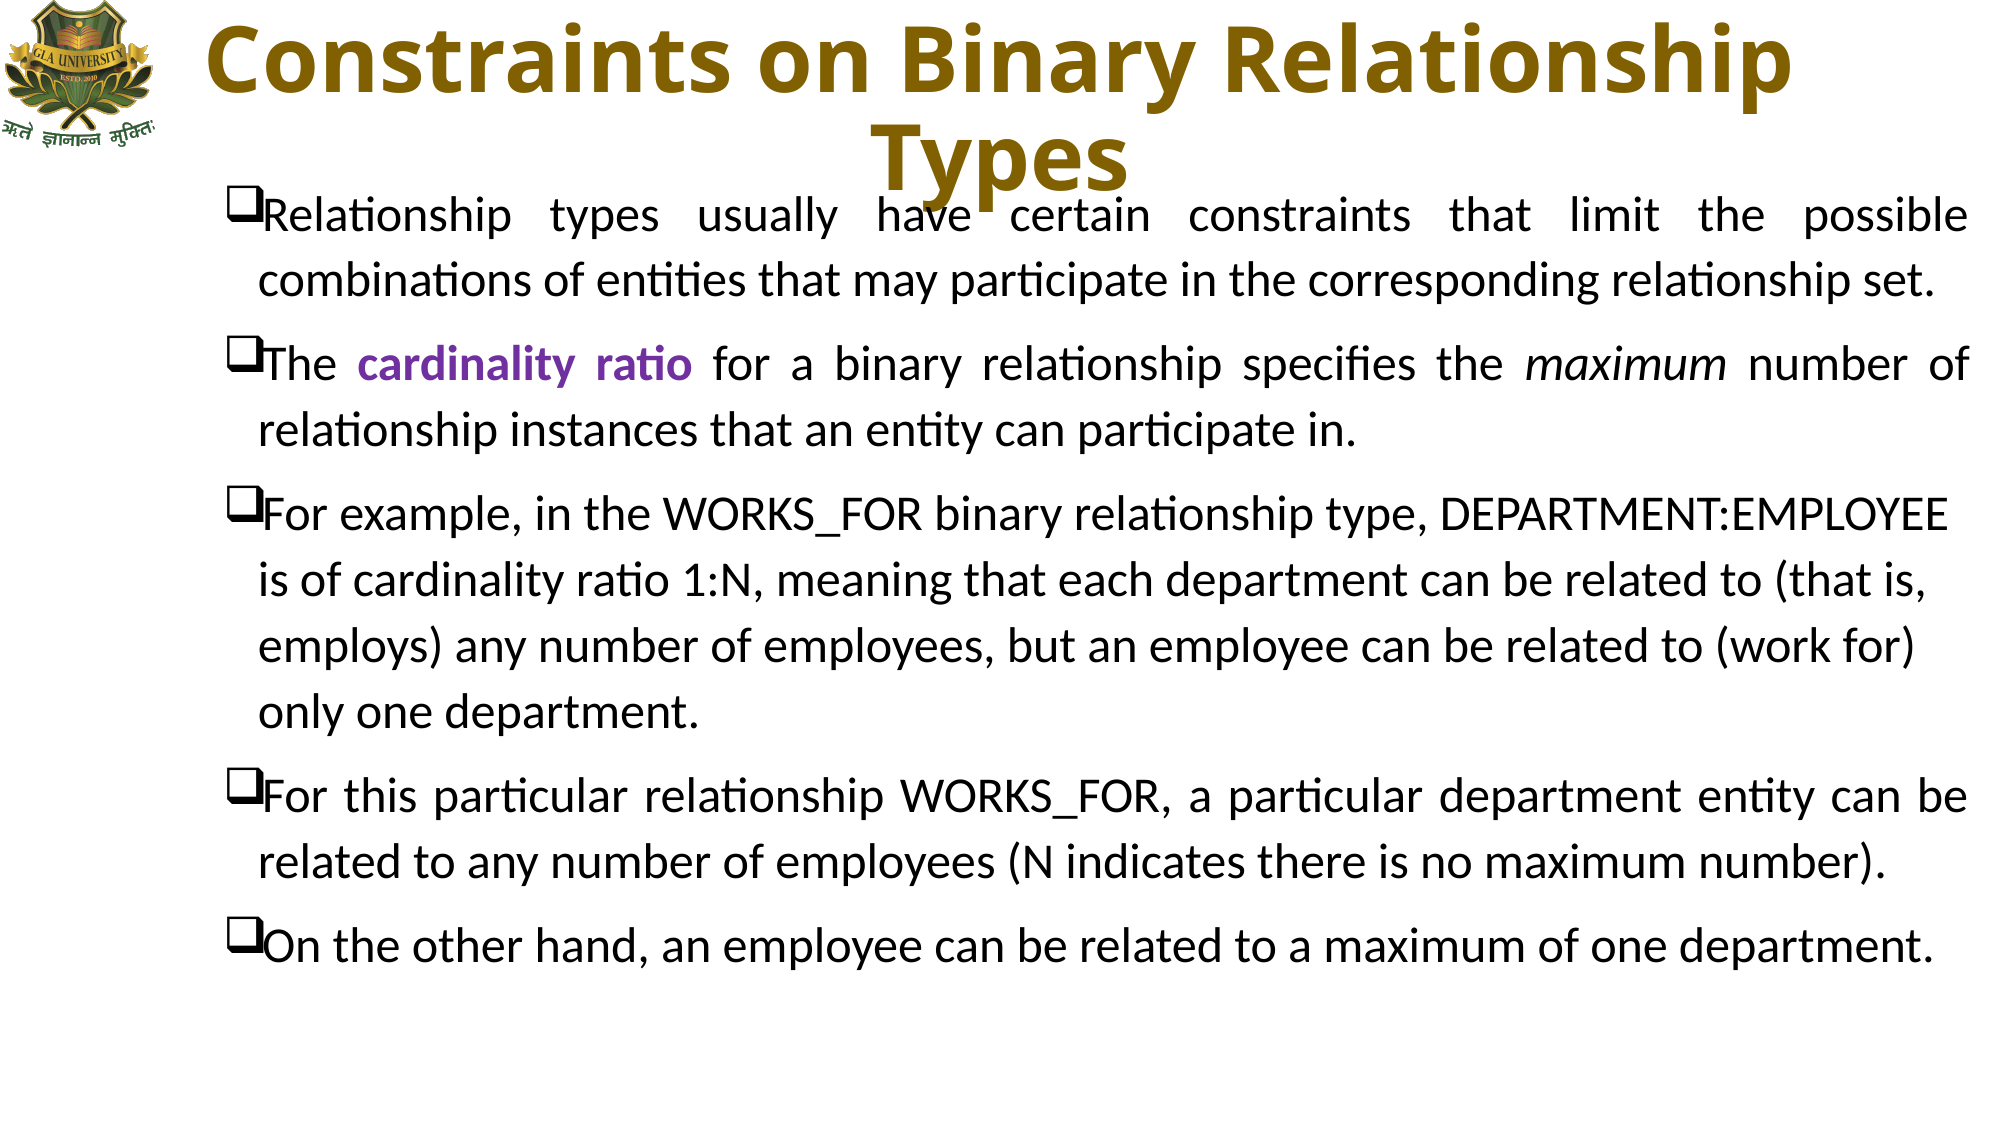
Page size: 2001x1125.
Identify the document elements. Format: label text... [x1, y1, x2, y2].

title Constraints on Binary Relationship Types [137, 3, 1863, 221]
list Relationship types usually have certain constraints that limit the possible combinations of entities that may participate in the corresponding relationship set. The cardinality ratio for a binary relationship specifies the maximum number of relationship instances that an entity can participate in. For example, in the WORKS_FOR binary relationship type, DEPARTMENT:EMPLOYEE is of cardinality ratio 1:N, meaning that each department can be related to (that is, employs) any number of employees, but an employee can be related to (work for) only one department. For this particular relationship WORKS_FOR, a particular department entity can be related to any number of employees (N indicates there is no maximum number). On the other hand, an employee can be related to a maximum of one department. [208, 167, 1985, 1112]
picture [2, 0, 155, 148]
